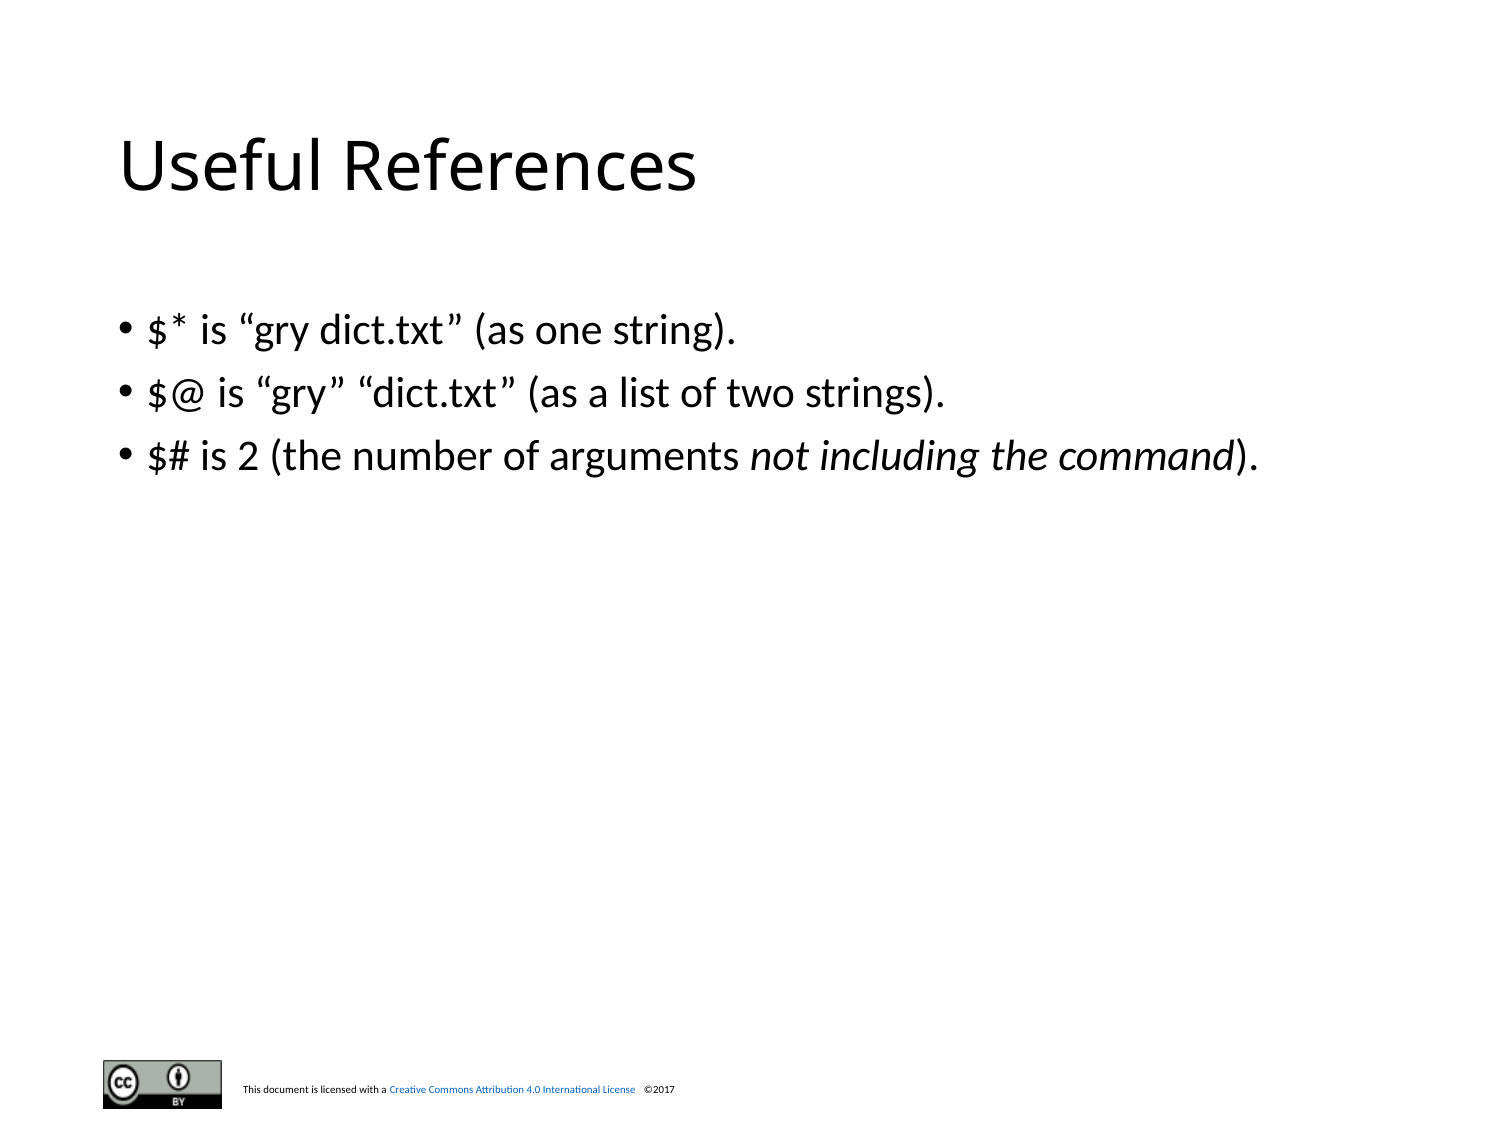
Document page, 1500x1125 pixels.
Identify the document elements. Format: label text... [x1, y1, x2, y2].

title Useful References [103, 59, 1397, 278]
list $* is “gry dict.txt” (as one string). $@ is “gry” “dict.txt” (as a list of two strings). $# is 2 (the number of arguments not including the command). [103, 299, 1397, 1014]
picture [103, 1060, 222, 1109]
